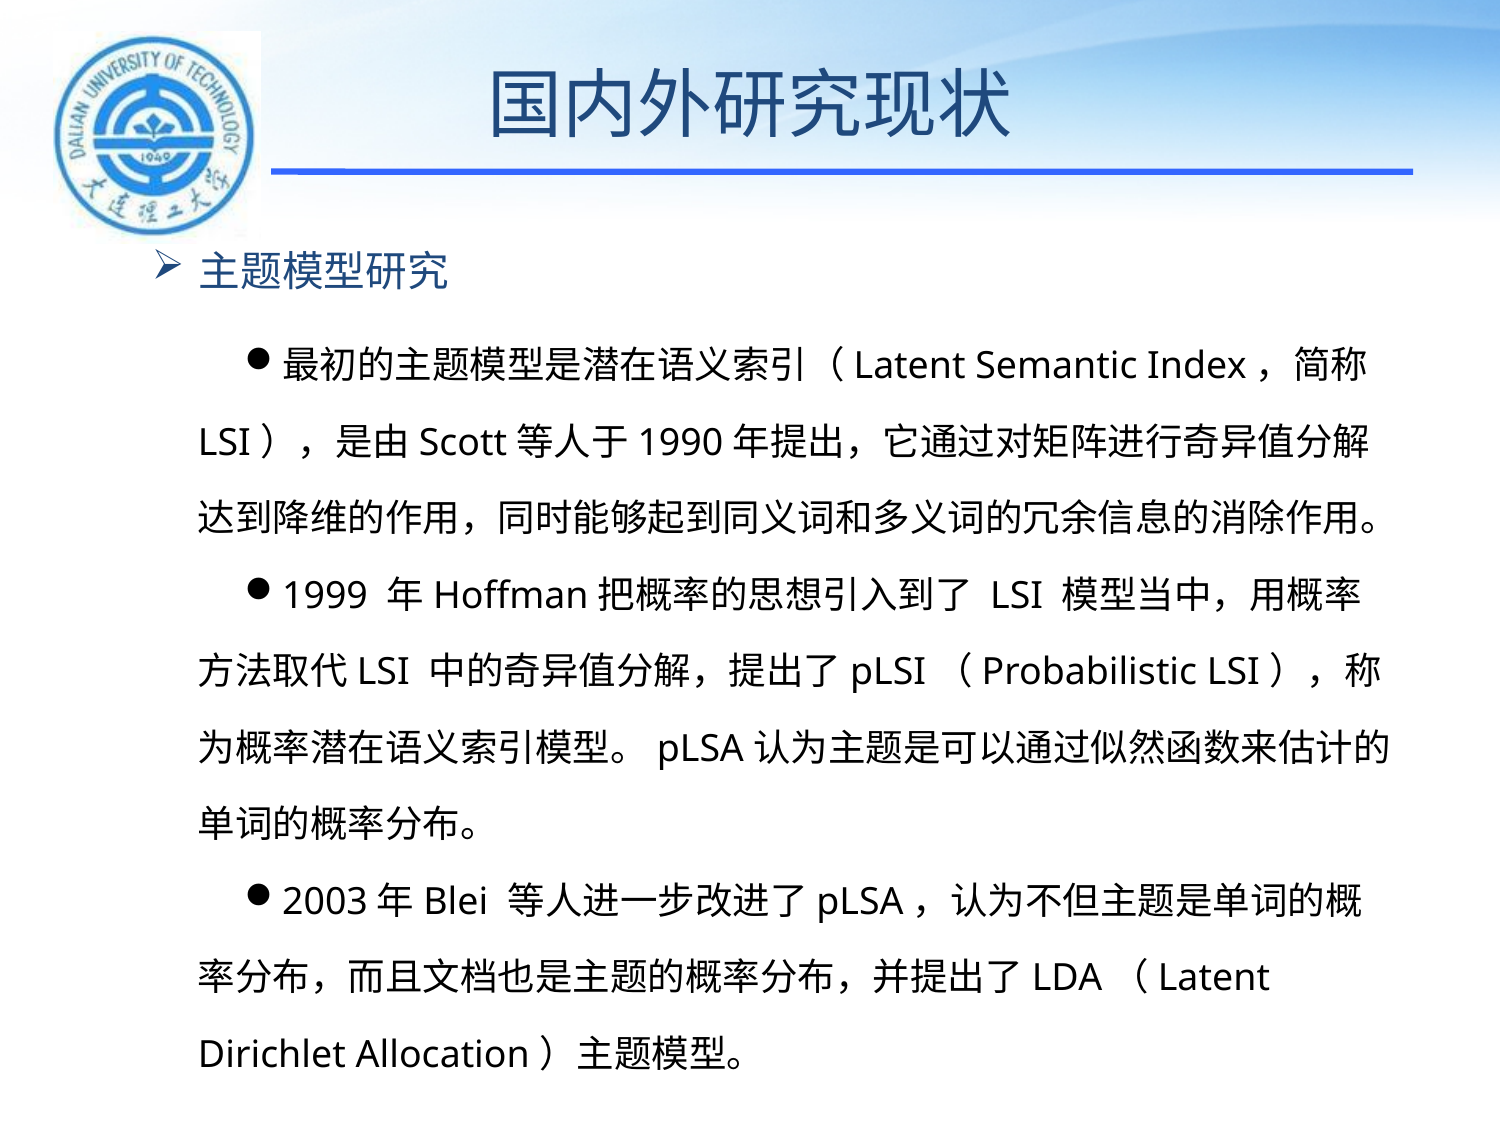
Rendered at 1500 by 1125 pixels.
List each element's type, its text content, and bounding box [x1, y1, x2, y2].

text_box 国内外研究现状 [74, 19, 1425, 184]
text_box 主题模型研究 [137, 236, 465, 302]
picture [0, 0, 1500, 1125]
text_box 最初的主题模型是潜在语义索引（Latent Semantic Index，简称 LSI），是由Scott等人于1990年提出，它通过对矩阵进行奇异值分解达到降维的作用，同时能够起到同义词和多义词的冗余信息的消除作用。 1999 年Hoffman把概率的思想引入到了 LSI 模型当中，用概率方法取代LSI 中的奇异值分解，提出了pLSI（Probabilistic LSI），称为概率潜在语义索引模型。pLSA认为主题是可以通过似然函数来估计的单词的概率分布。 2003年Blei 等人进一步改进了pLSA，认为不但主题是单词的概率分布，而且文档也是主题的概率分布，并提出了LDA（Latent Dirichlet Allocation）主题模型。 [182, 302, 1412, 1083]
